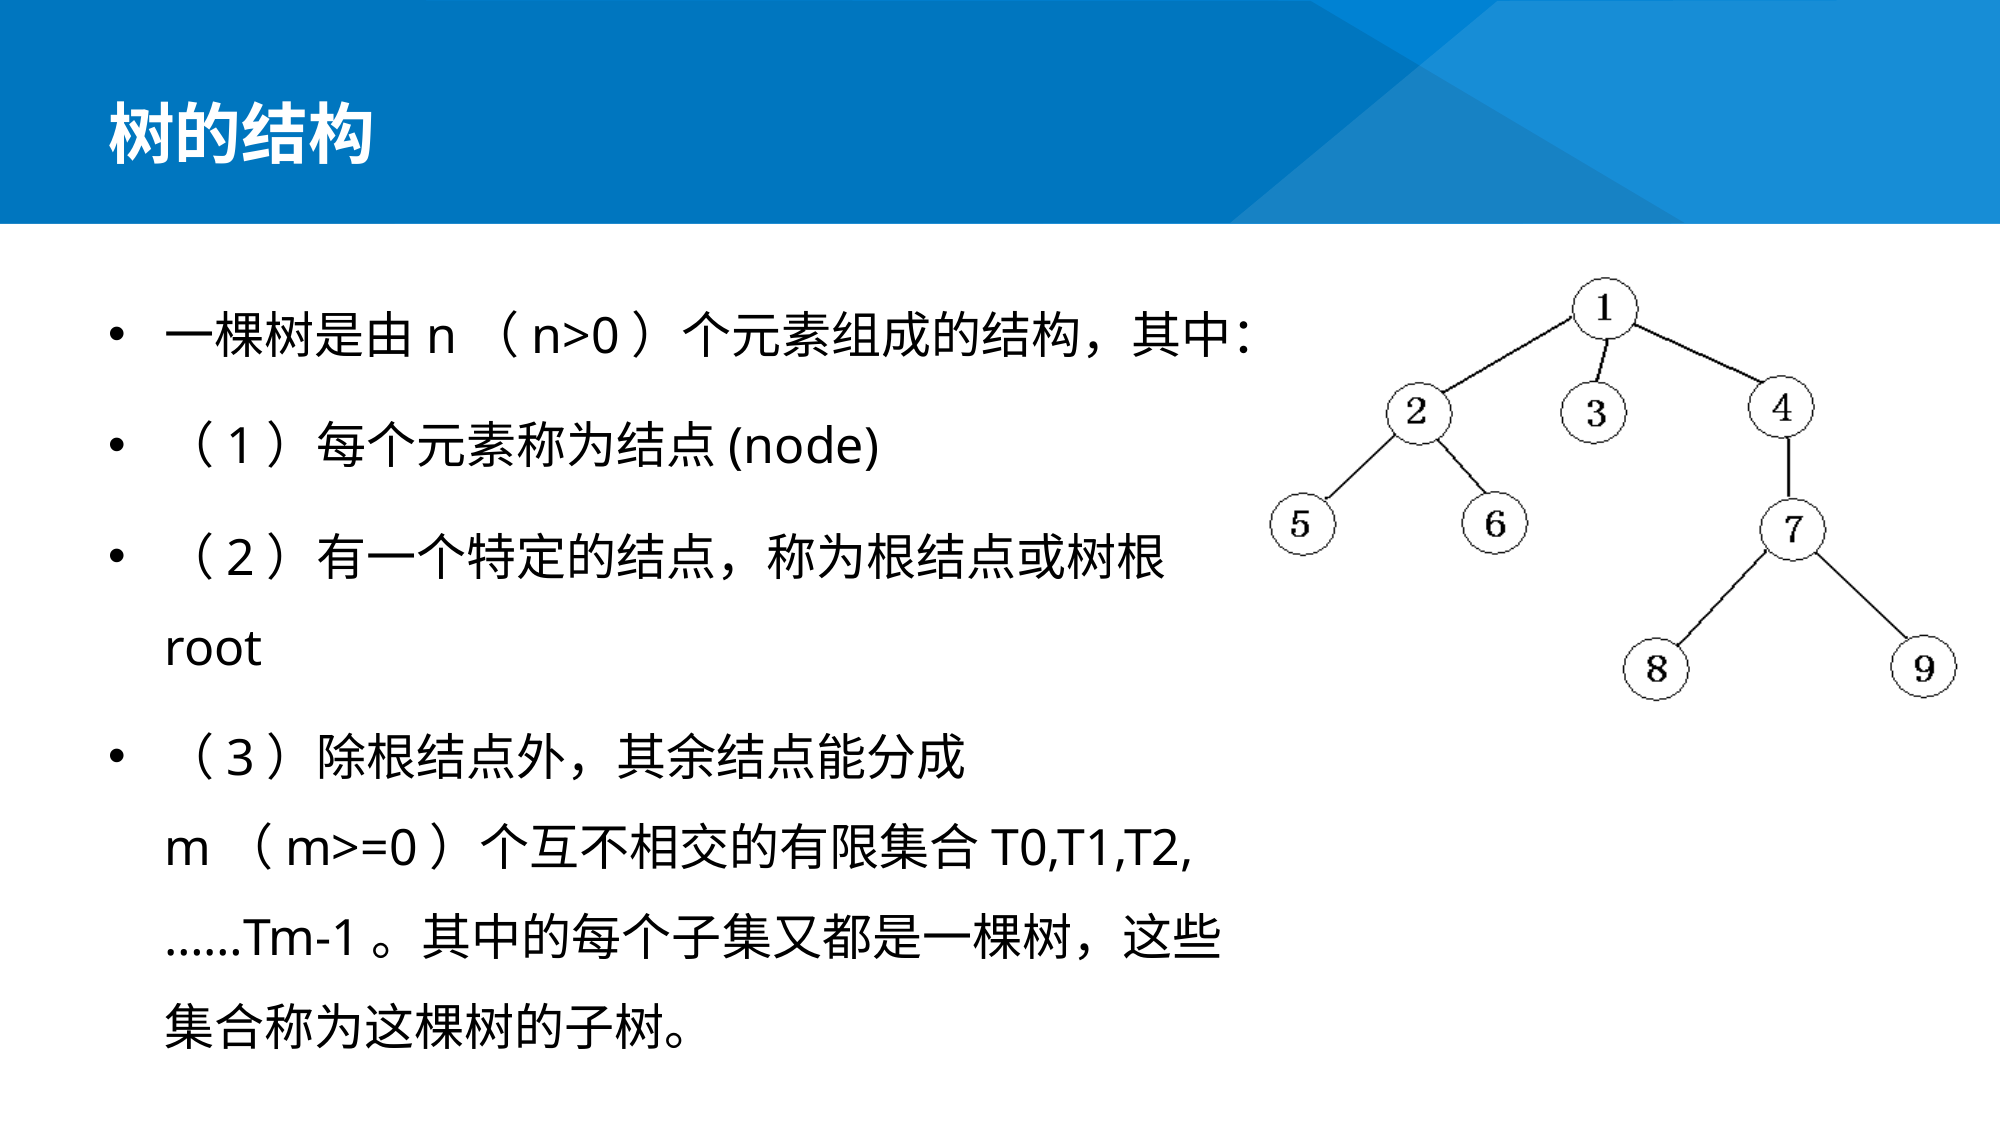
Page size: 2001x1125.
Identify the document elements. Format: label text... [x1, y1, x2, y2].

list 一棵树是由n（n>0）个元素组成的结构，其中： （1）每个元素称为结点(node) （2）有一个特定的结点，称为根结点或树根root （3）除根结点外，其余结点能分成m（m>=0）个互不相交的有限集合T0,T1,T2,……Tm-1。其中的每个子集又都是一棵树，这些集合称为这棵树的子树。 [93, 265, 1273, 1031]
list 树的结构 [93, 93, 1907, 186]
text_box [1248, 265, 1972, 715]
